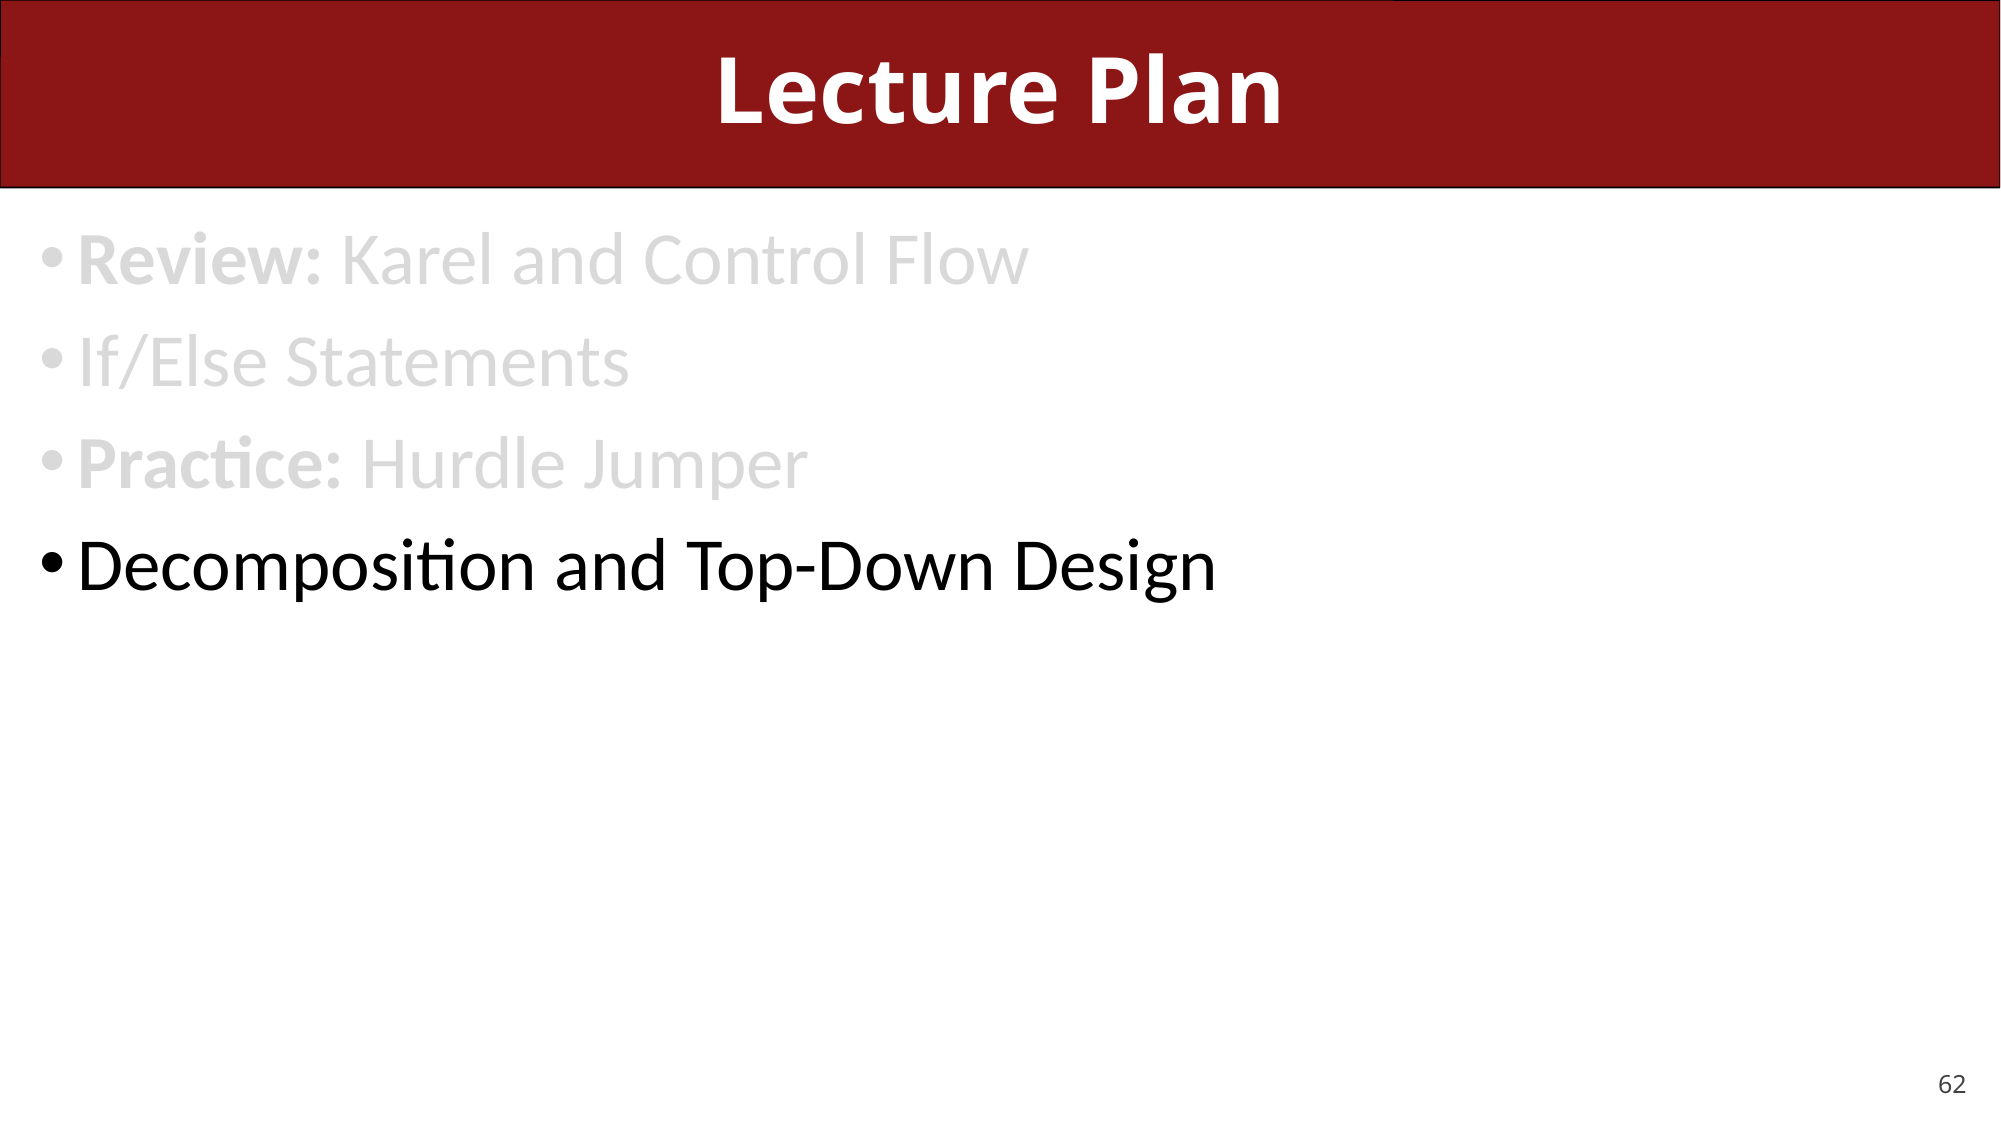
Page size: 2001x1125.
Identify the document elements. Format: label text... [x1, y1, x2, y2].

list Review: Karel and Control Flow If/Else Statements Practice: Hurdle Jumper Decomposition and Top-Down Design [24, 212, 1963, 1063]
title Lecture Plan [75, 0, 1925, 188]
